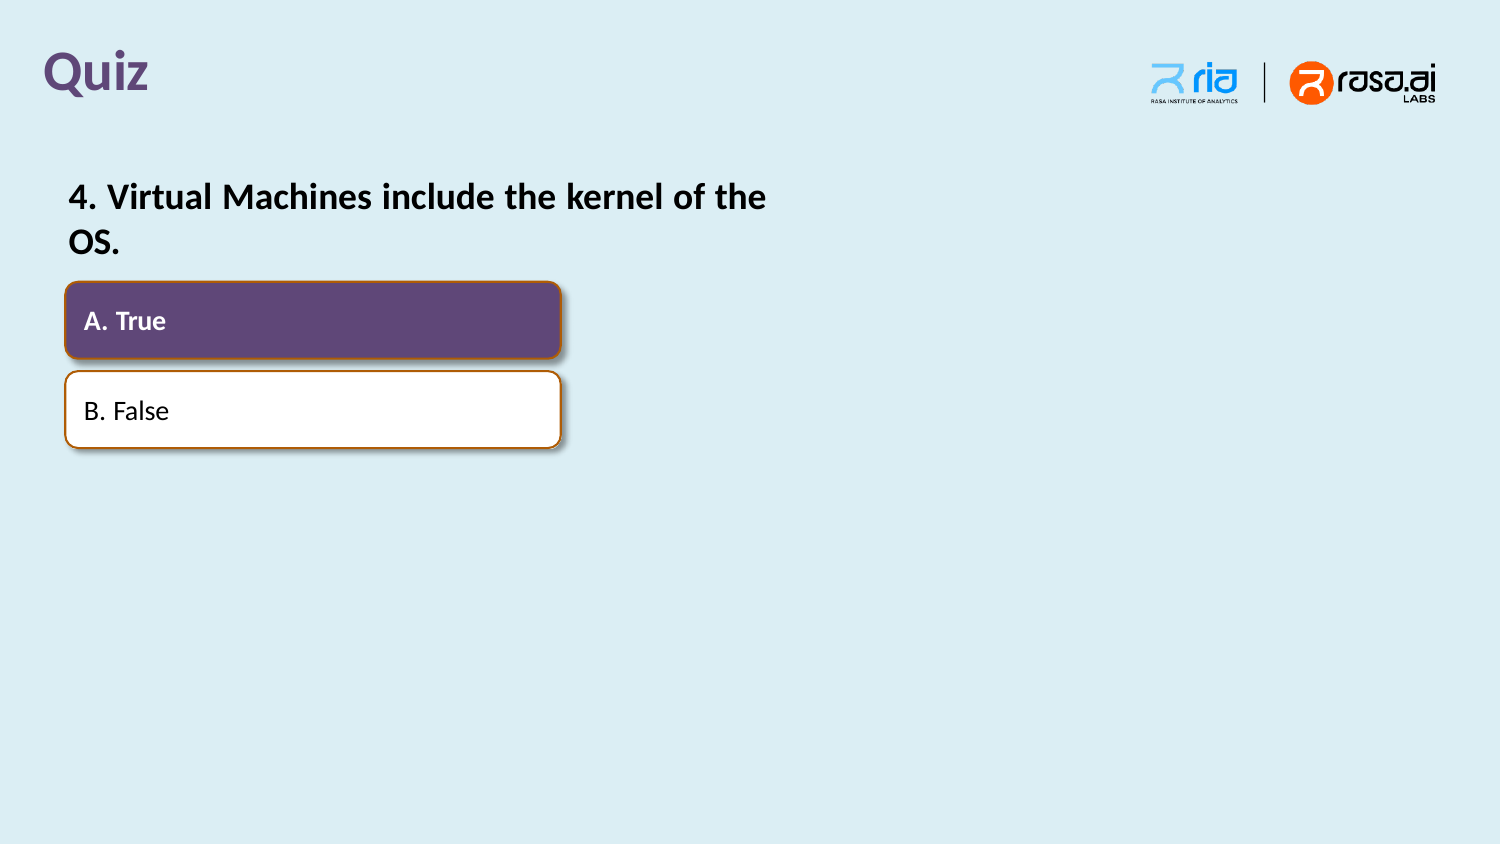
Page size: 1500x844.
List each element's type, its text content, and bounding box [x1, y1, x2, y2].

text_box 4. Virtual Machines include the kernel of the OS. [66, 169, 822, 262]
picture [1149, 59, 1435, 105]
title Quiz [41, 30, 1085, 174]
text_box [57, 363, 577, 465]
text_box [60, 277, 574, 363]
